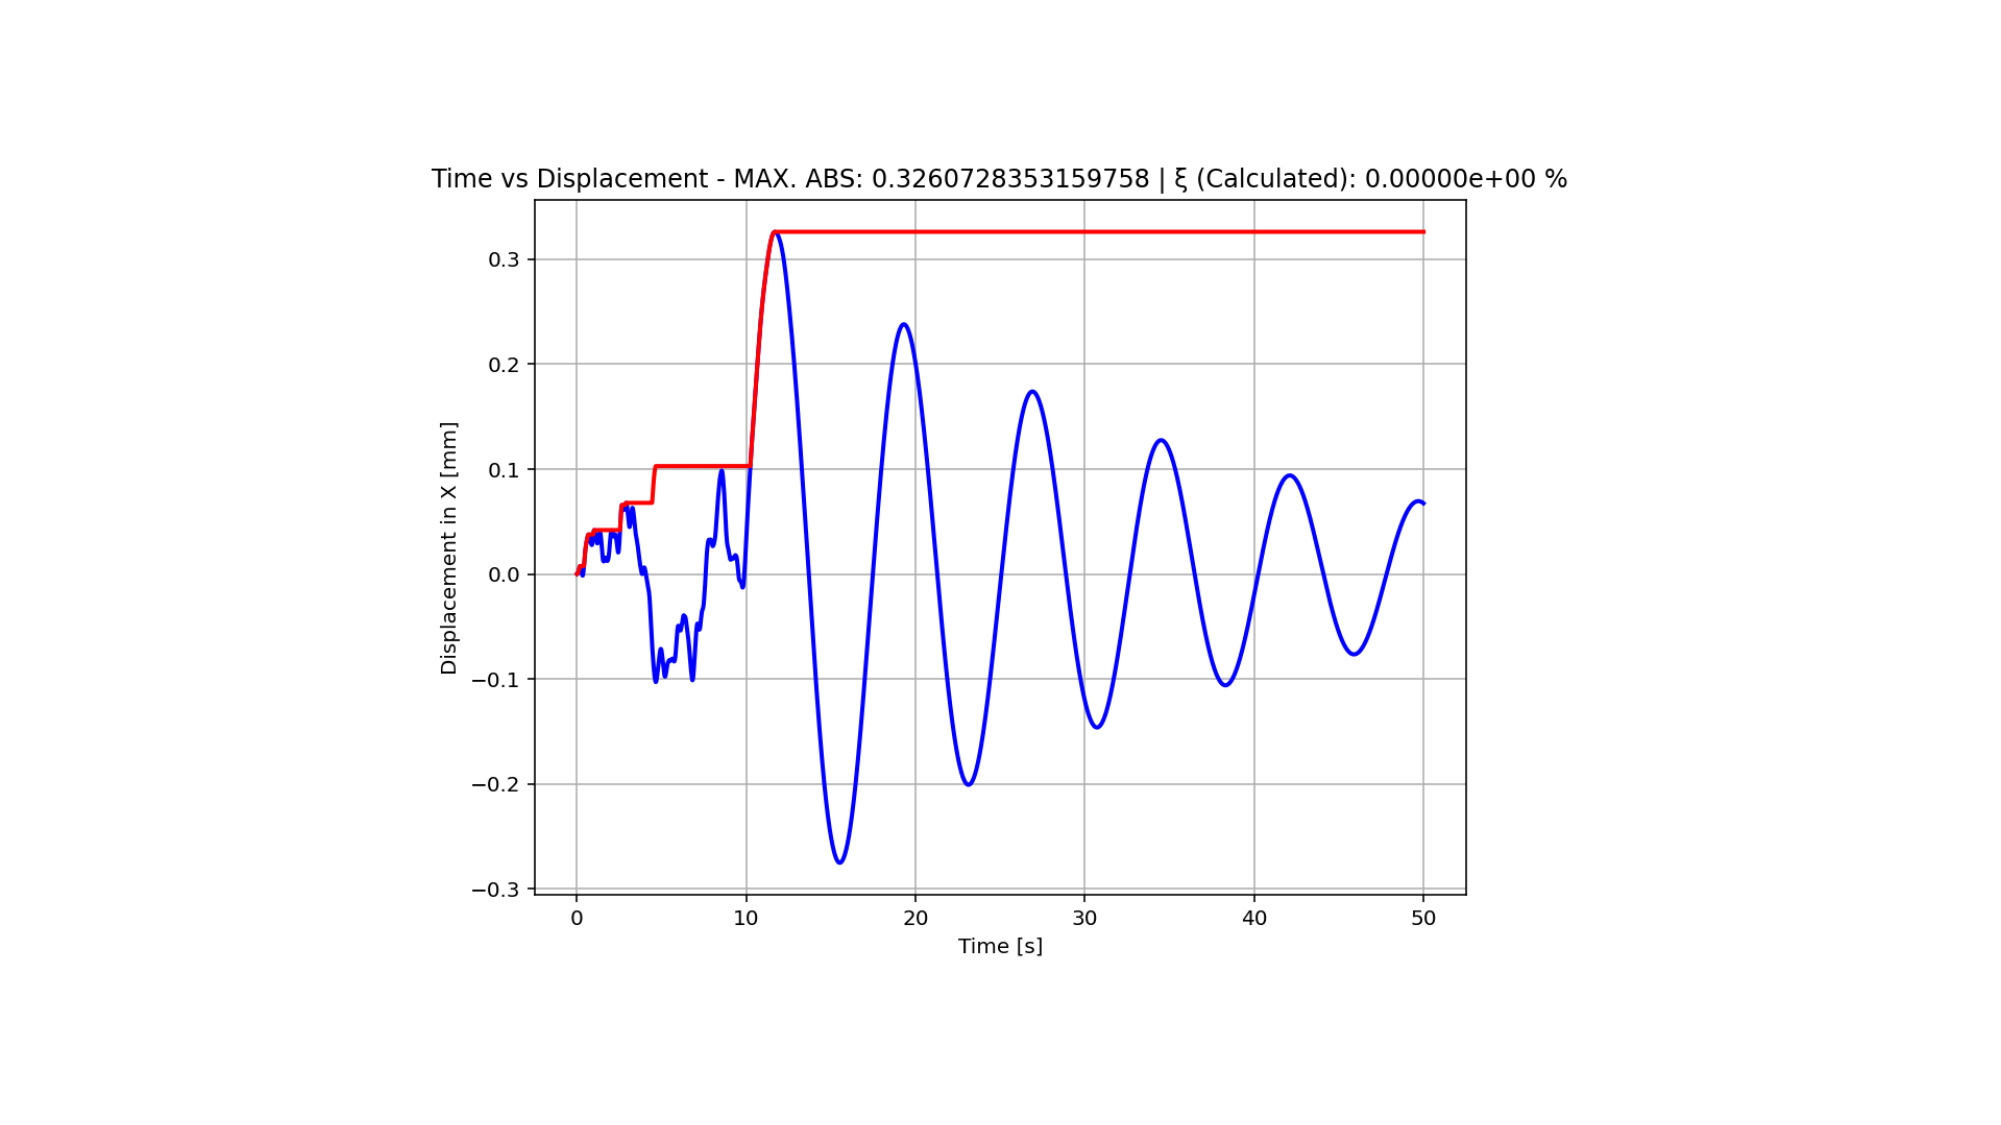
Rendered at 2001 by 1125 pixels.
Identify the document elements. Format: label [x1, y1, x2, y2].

picture [417, 153, 1583, 972]
